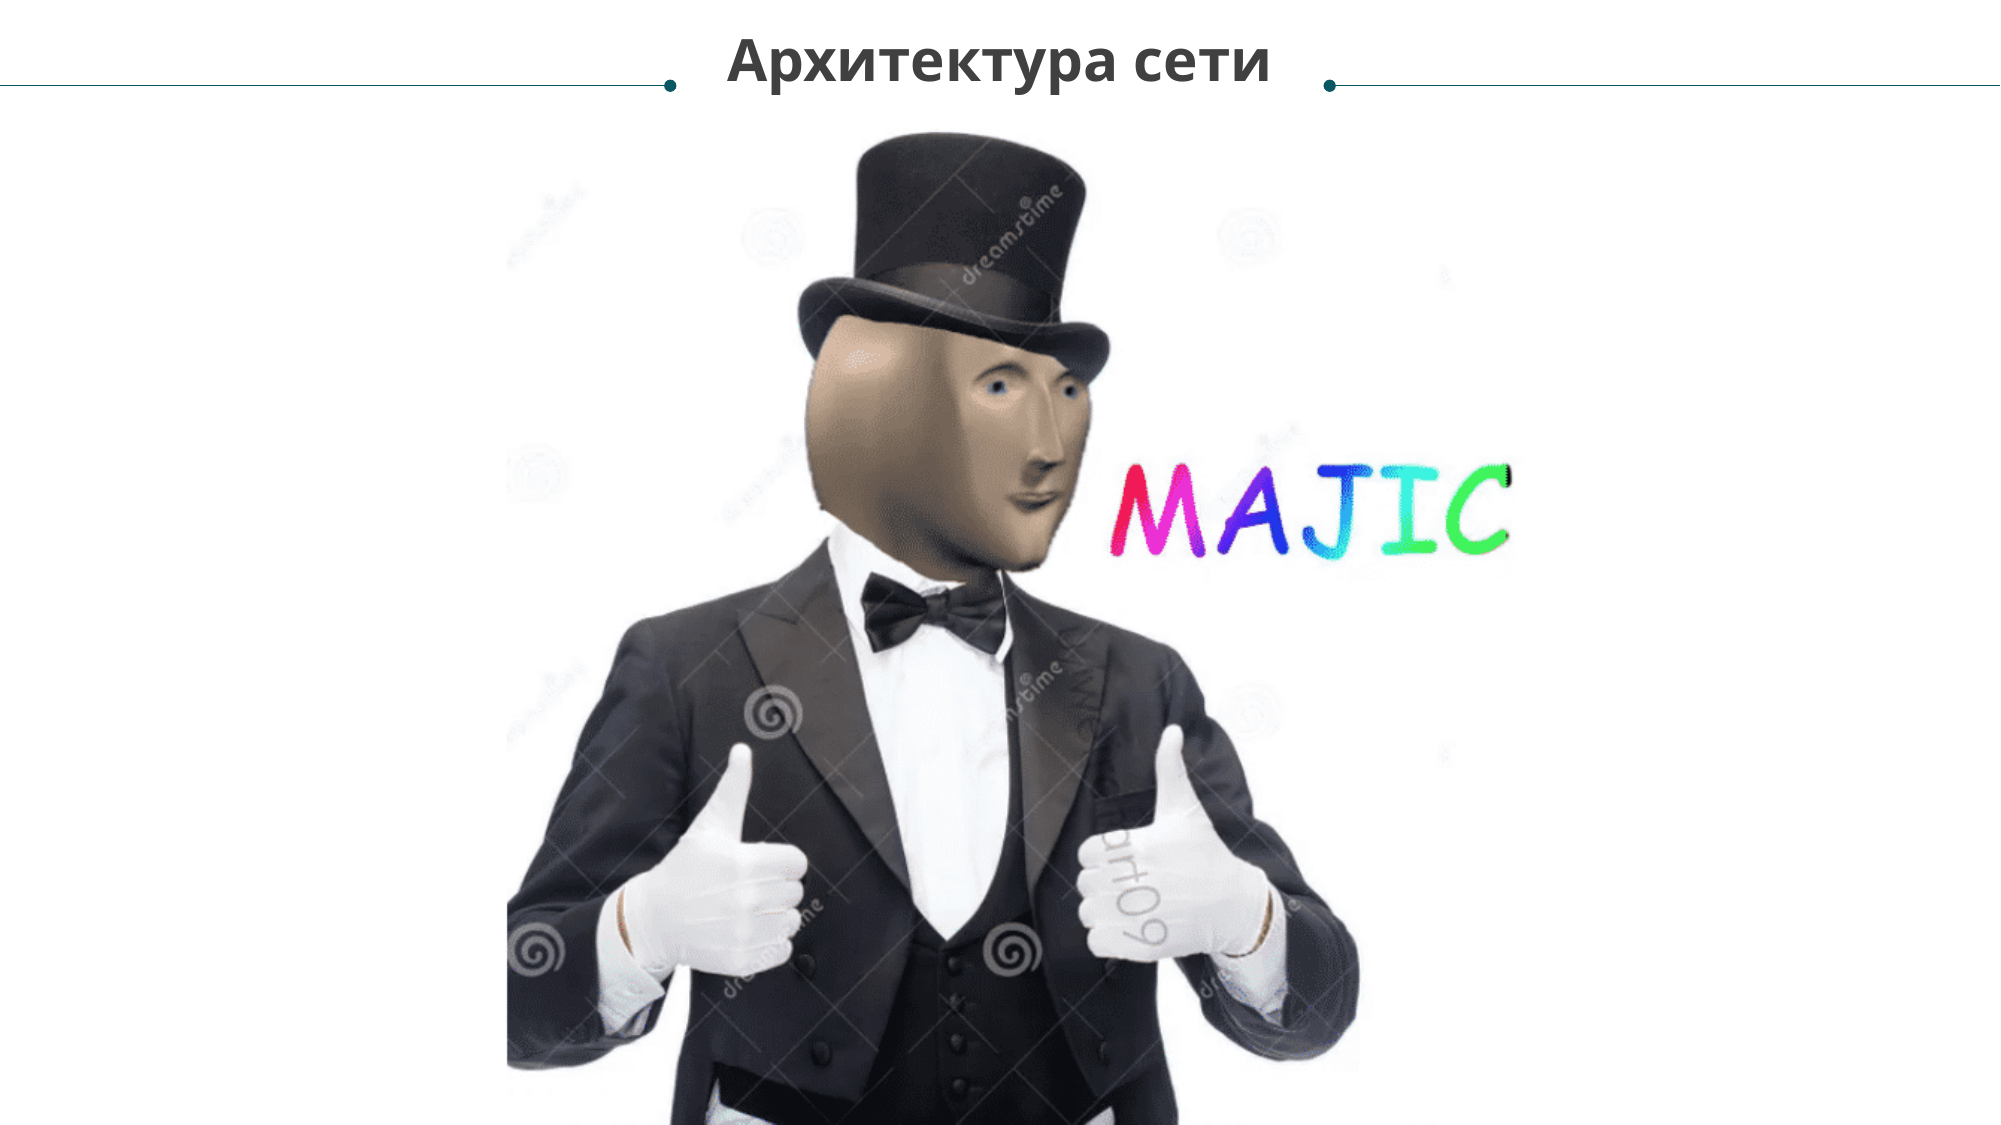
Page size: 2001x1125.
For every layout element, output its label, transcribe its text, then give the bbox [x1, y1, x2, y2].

text_box Архитектура сети [37, 31, 1963, 95]
picture [376, 104, 1624, 1125]
